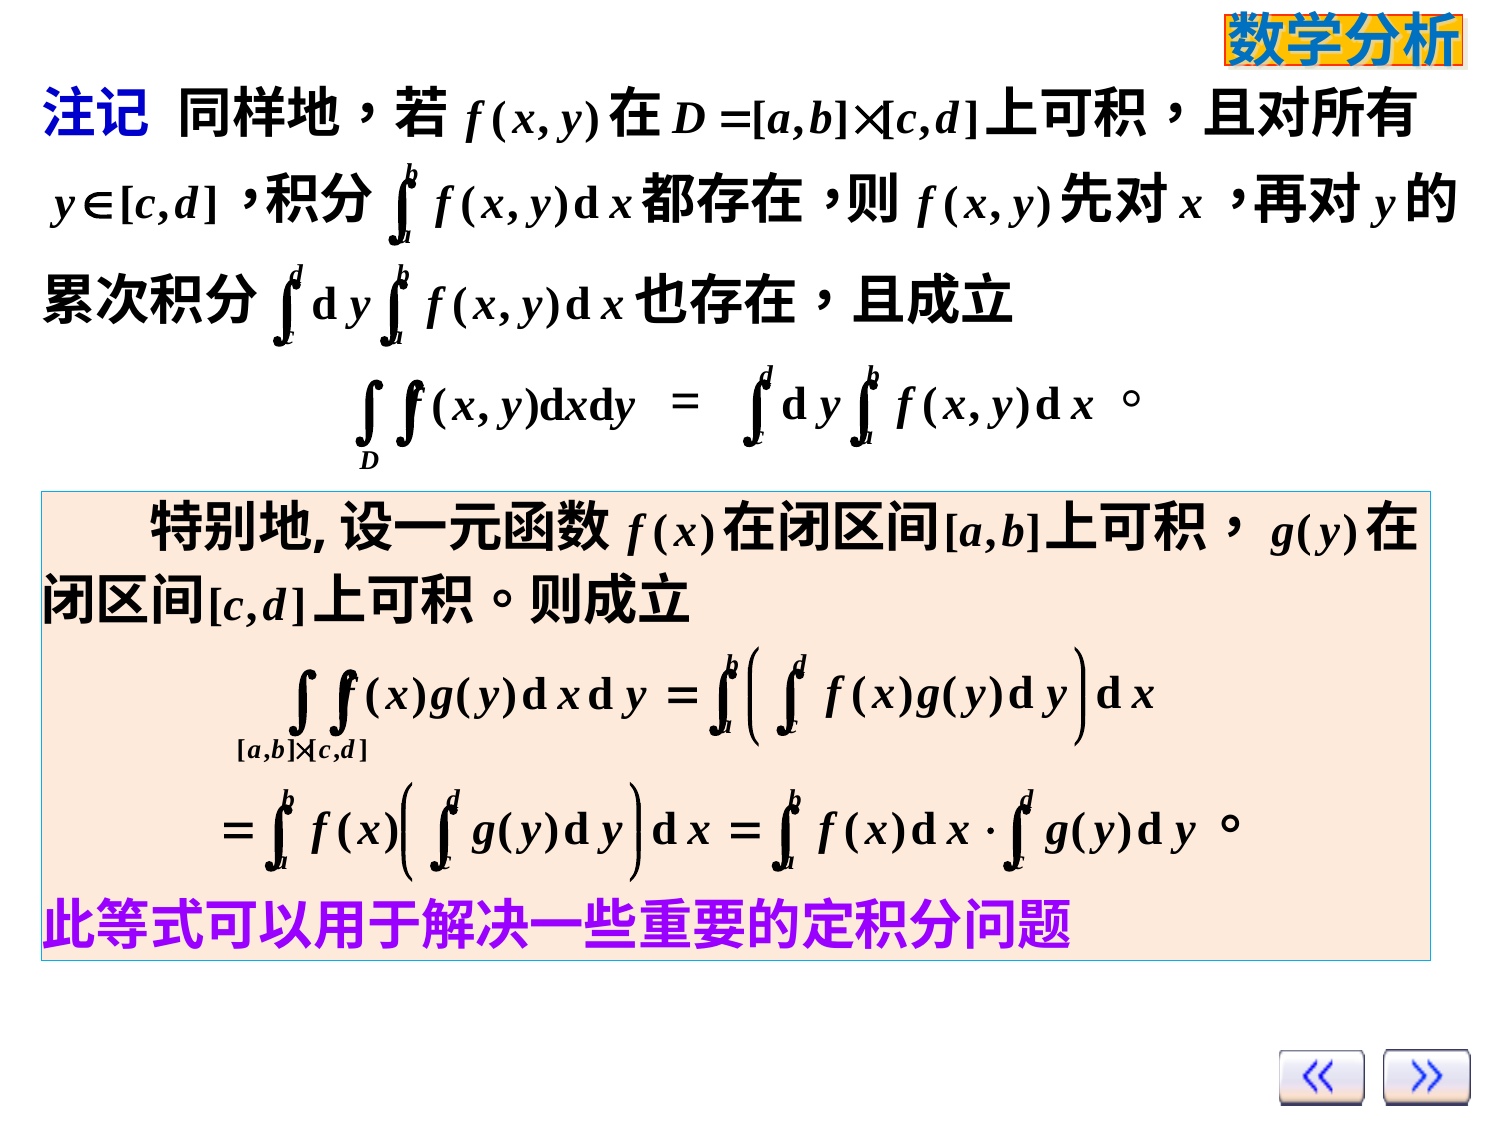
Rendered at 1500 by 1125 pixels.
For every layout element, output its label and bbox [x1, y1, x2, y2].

text_box [41, 77, 1459, 484]
picture [1279, 1050, 1365, 1106]
picture [1383, 1049, 1471, 1106]
text_box [41, 491, 1431, 962]
